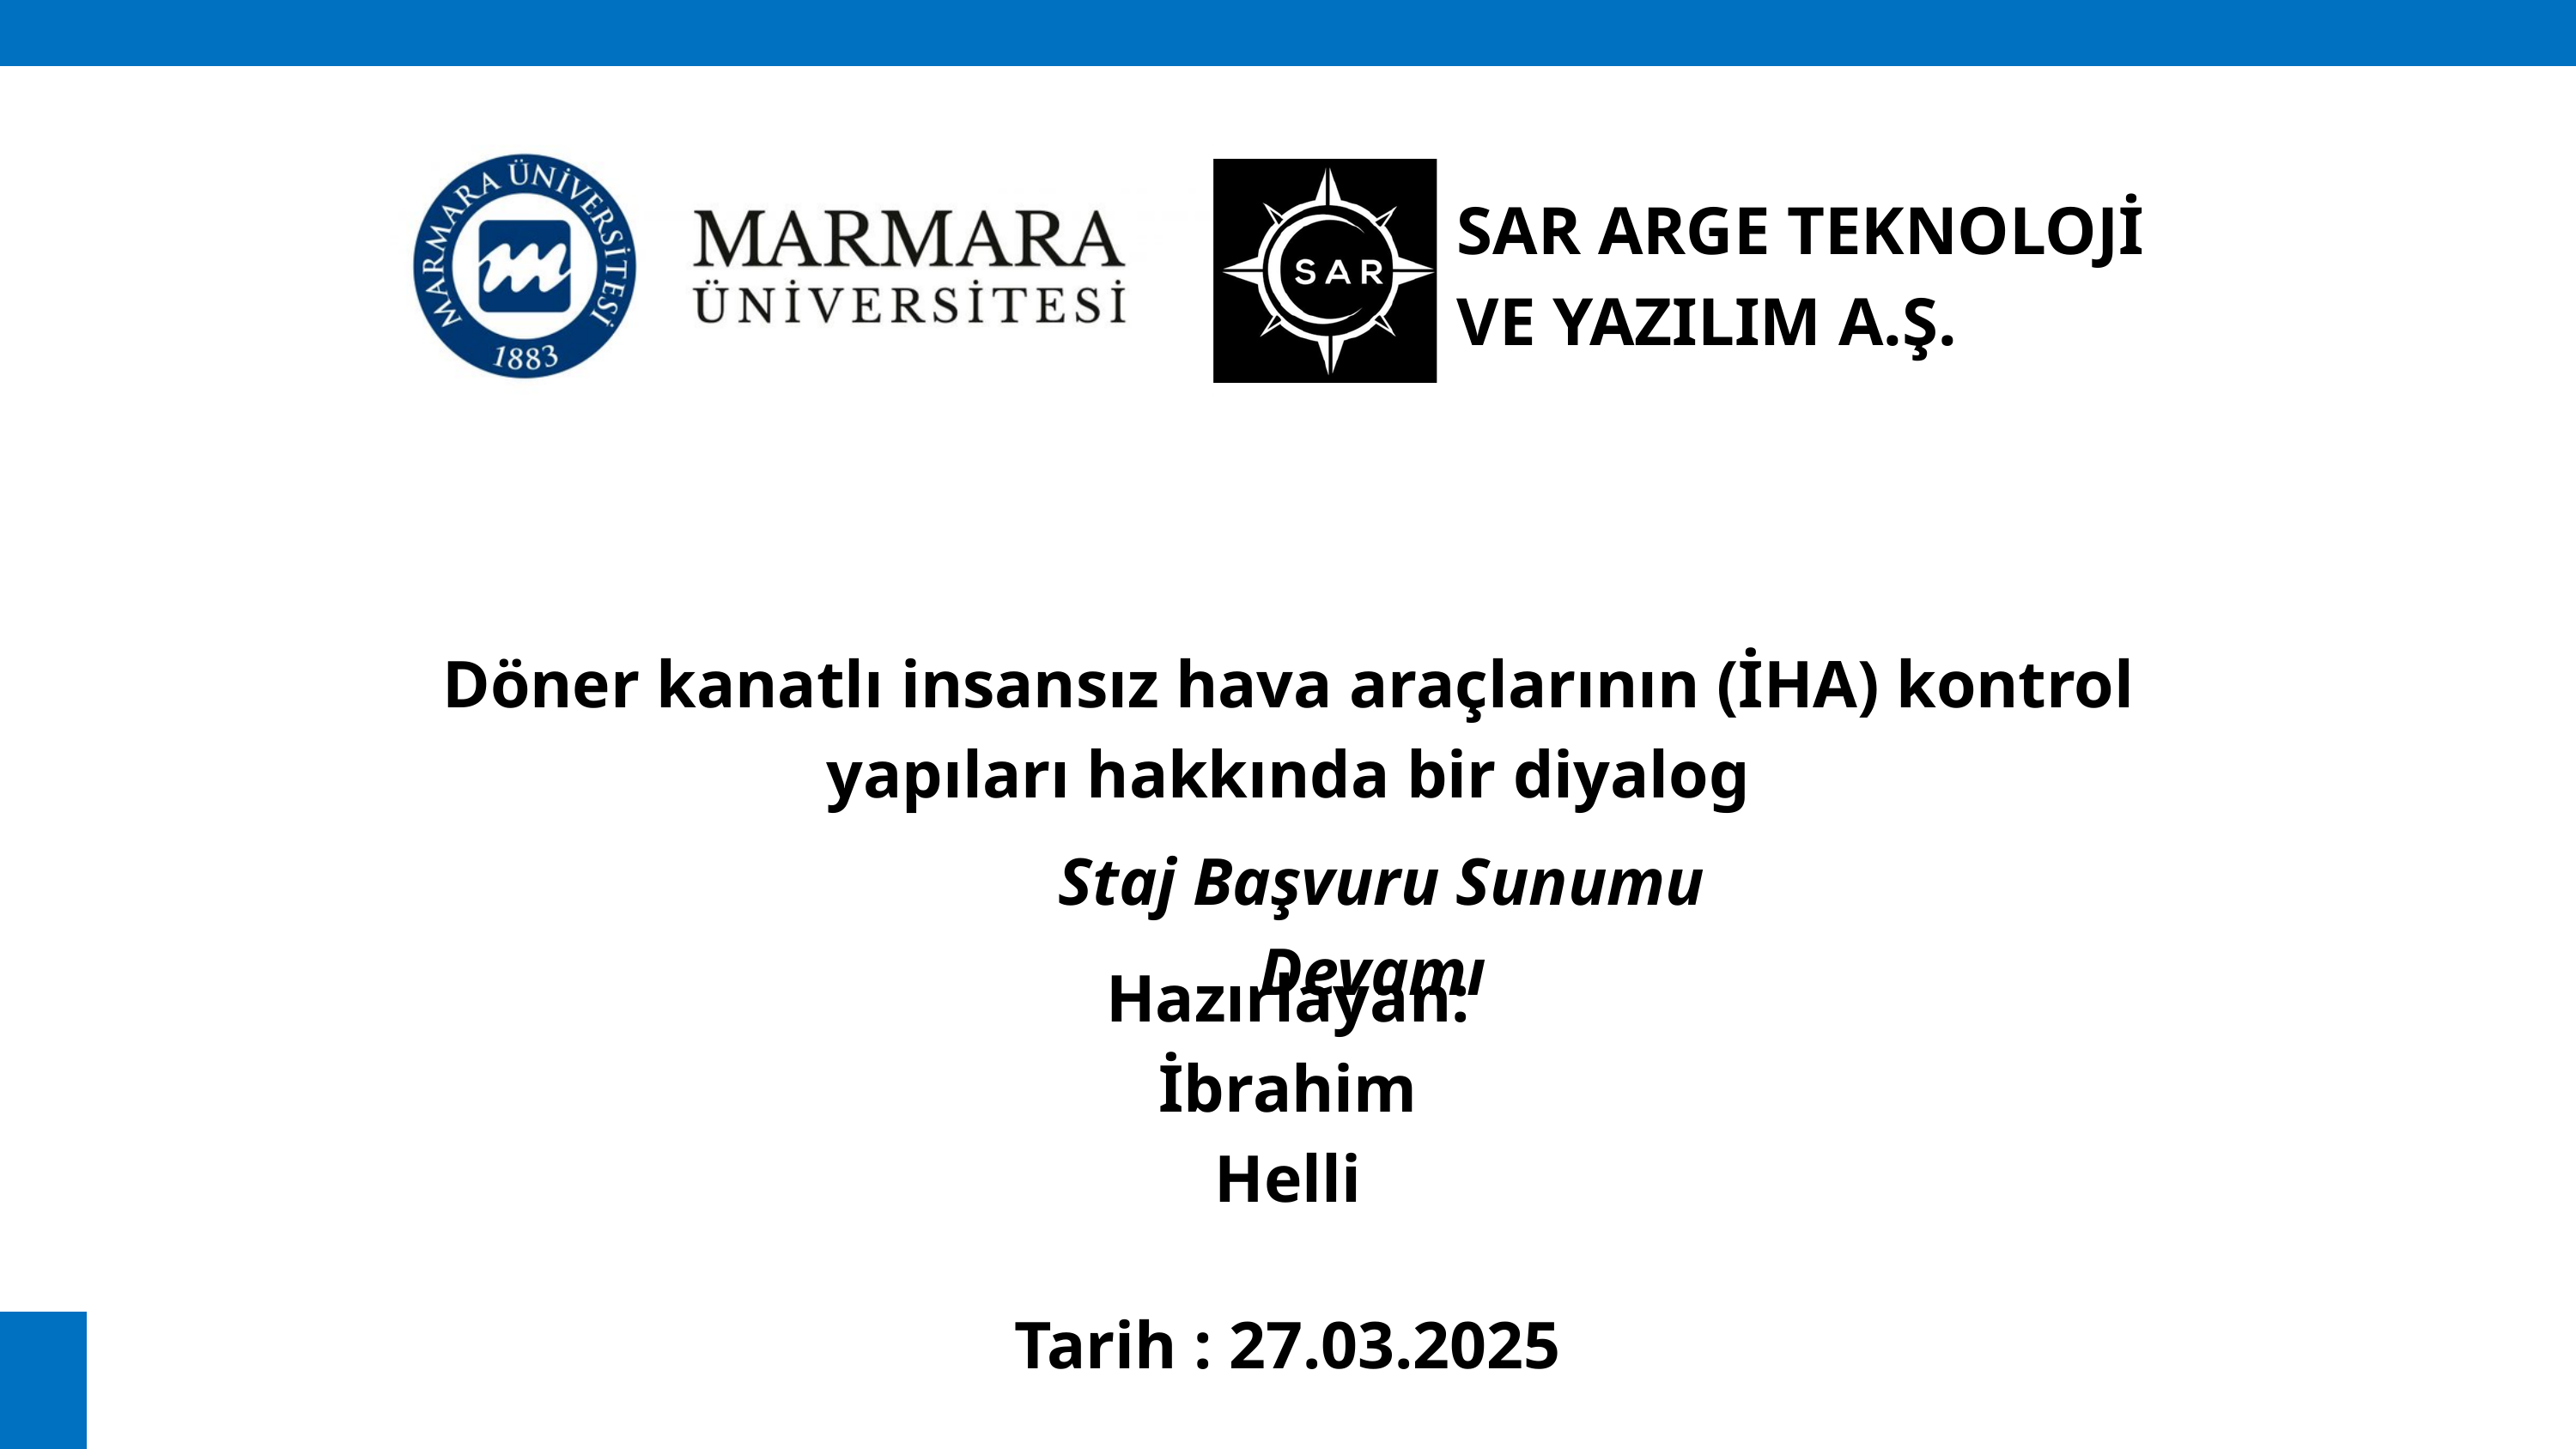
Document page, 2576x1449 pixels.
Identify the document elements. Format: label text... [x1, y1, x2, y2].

text_box Tarih : 27.03.2025 [1009, 1291, 1567, 1382]
text_box Döner kanatlı insansız hava araçlarının (İHA) kontrol yapıları hakkında bir diyalog [386, 629, 2190, 811]
text_box [1214, 159, 1437, 384]
text_box SAR ARGE TEKNOLOJİ VE YAZILIM A.Ş. [1456, 175, 2190, 359]
text_box Hazırlayan: İbrahim Helli [1081, 944, 1495, 1216]
text_box [384, 144, 1214, 398]
text_box Staj Başvuru Sunumu Devamı [975, 827, 1788, 1009]
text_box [0, 1311, 88, 1449]
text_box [0, 0, 2576, 67]
